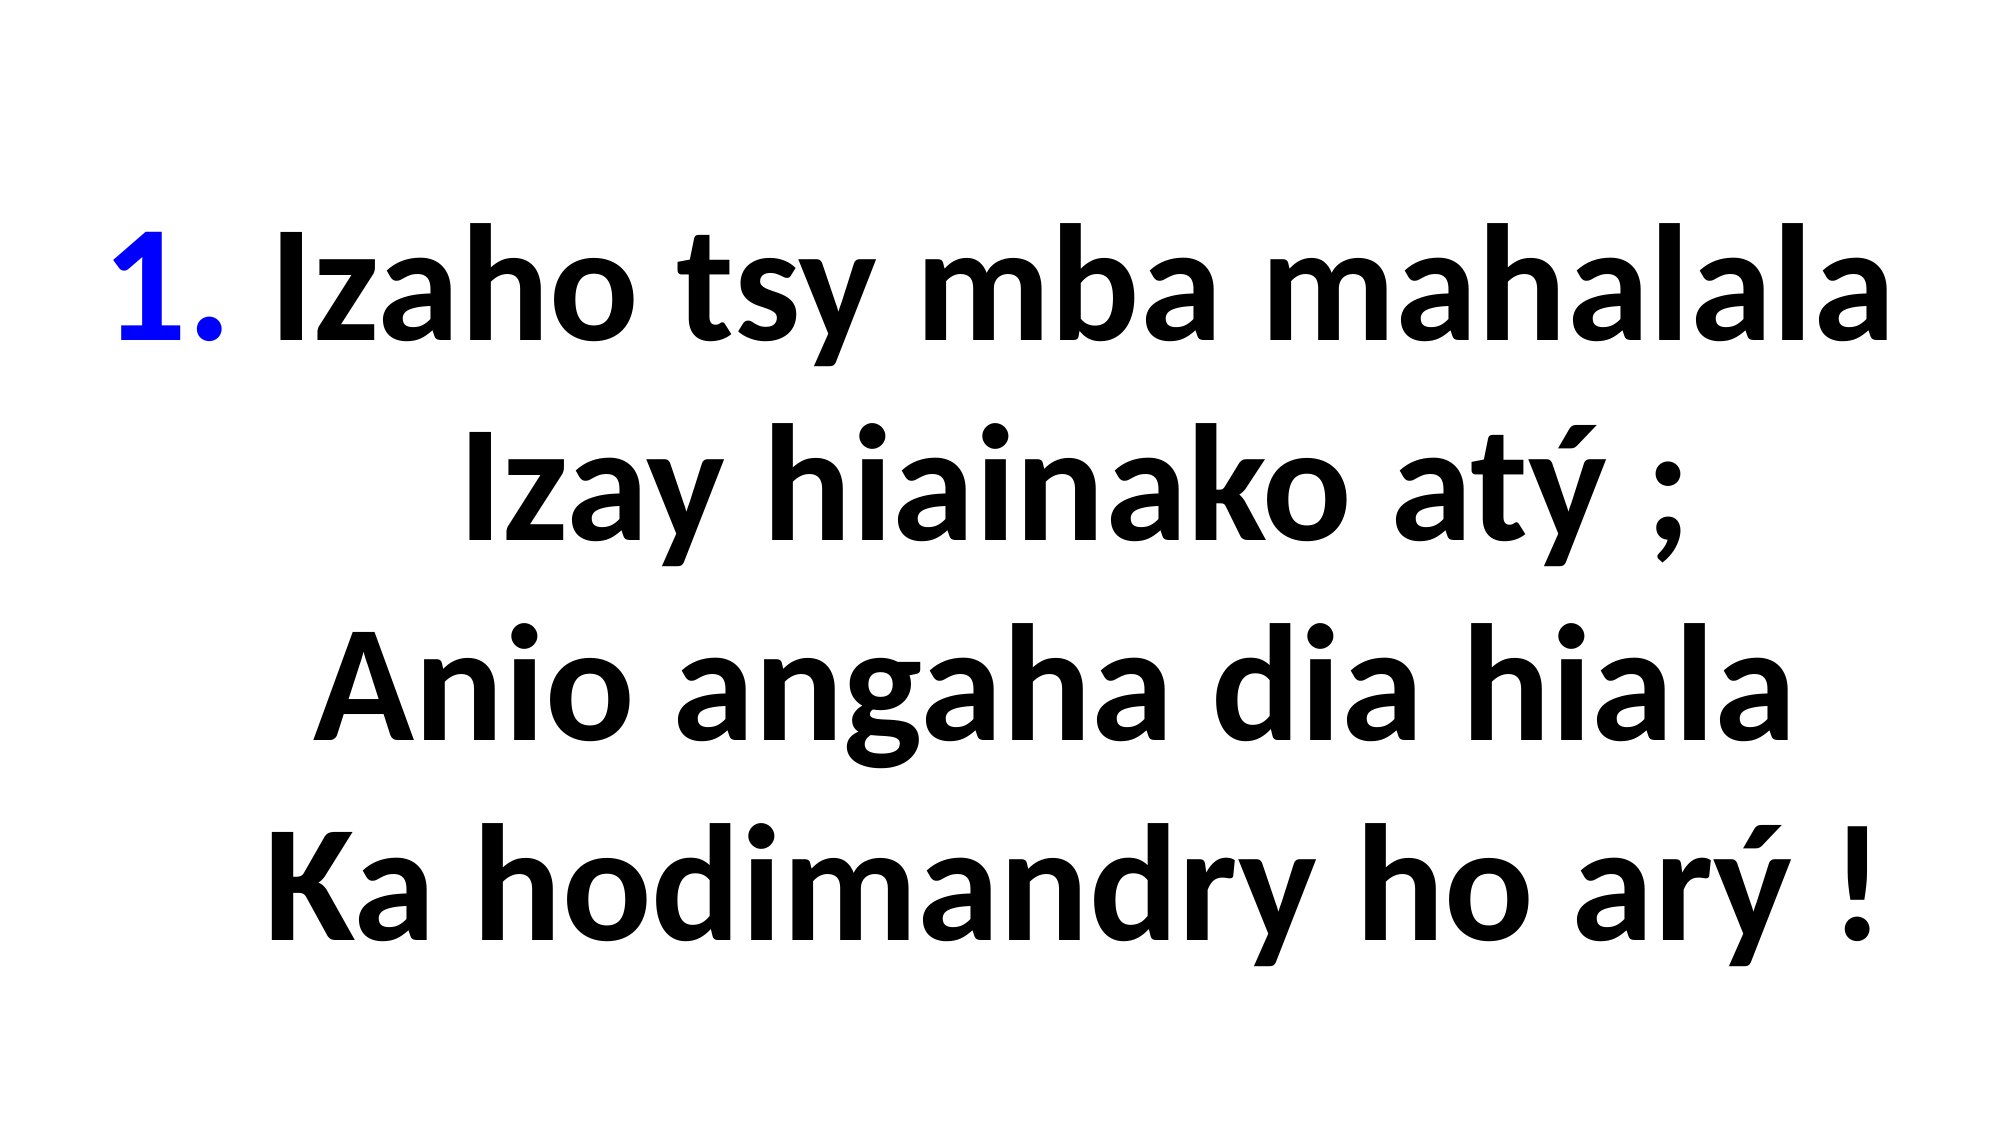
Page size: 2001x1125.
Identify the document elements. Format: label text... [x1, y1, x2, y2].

text_box 1. Izaho tsy mba mahalala Izay hiainako atý ; Anio angaha dia hiala Ka hodimandry ho arý ! [0, 166, 2000, 981]
